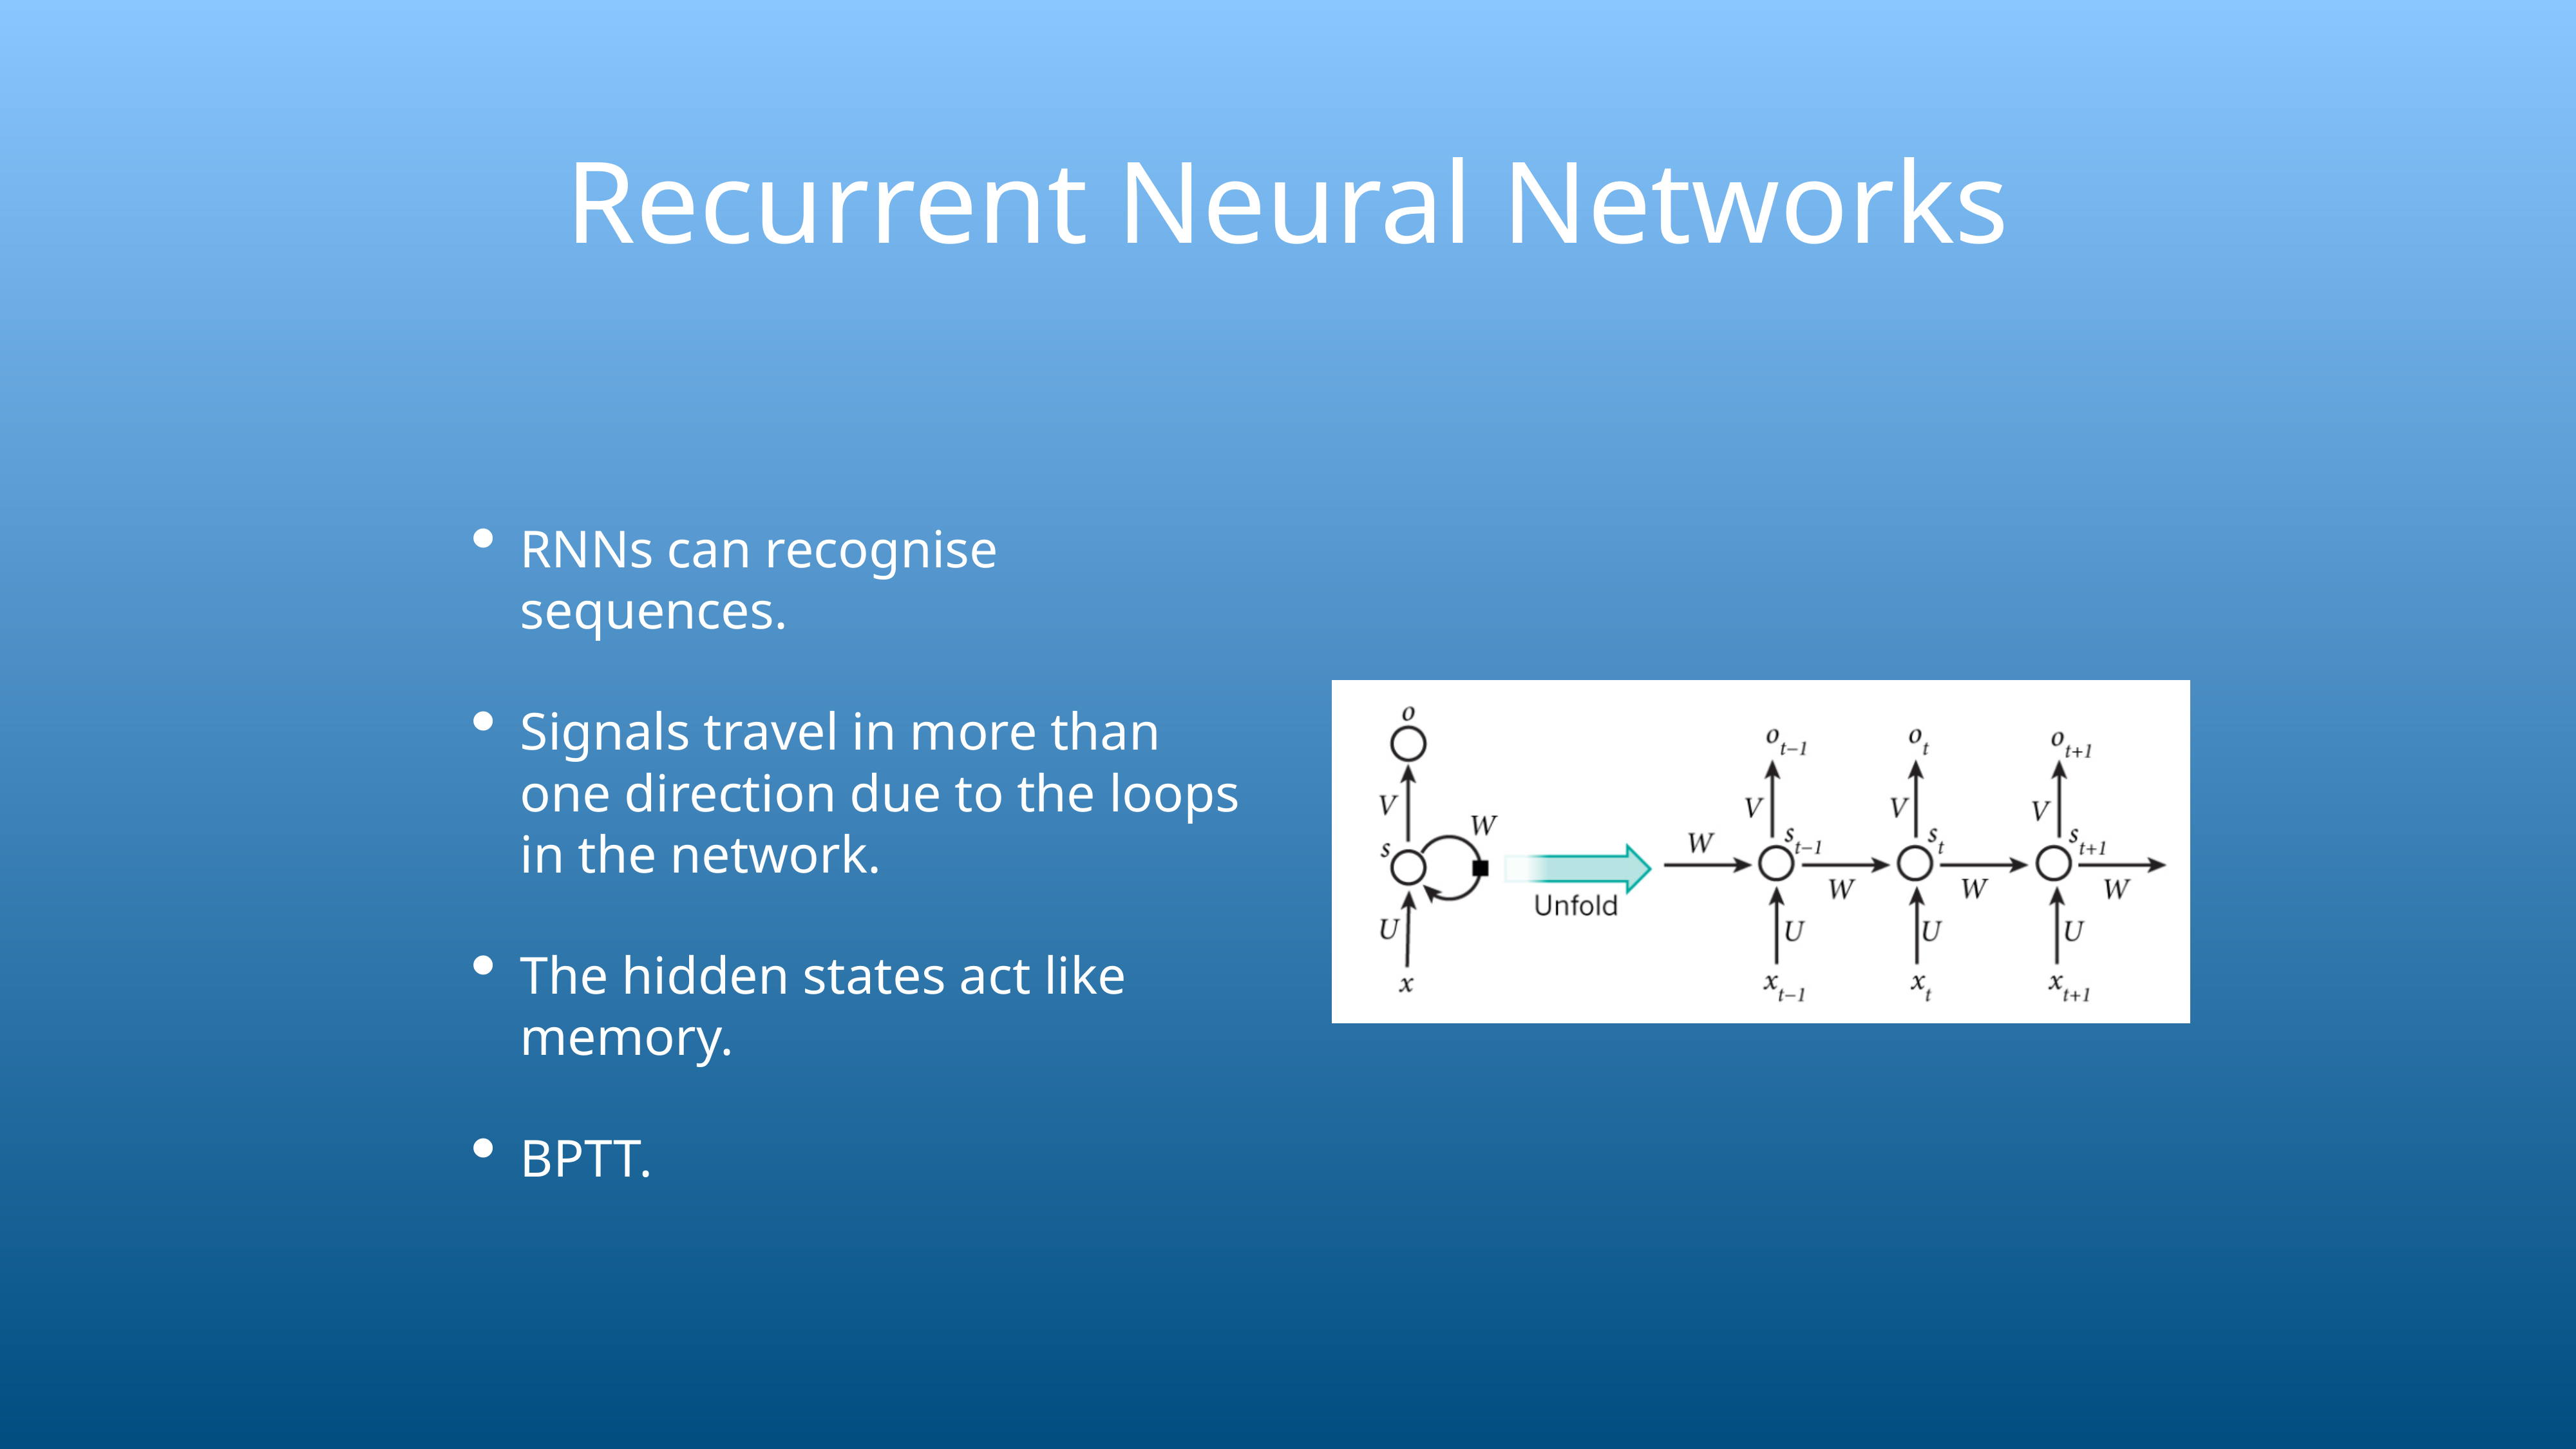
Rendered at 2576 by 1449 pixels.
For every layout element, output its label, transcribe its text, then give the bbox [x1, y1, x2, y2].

title Recurrent Neural Networks [463, 37, 2113, 359]
list RNNs can recognise sequences. Signals travel in more than one direction due to the loops in the network. The hidden states act like memory. BPTT. [463, 384, 1256, 1320]
picture [1332, 679, 2191, 1024]
